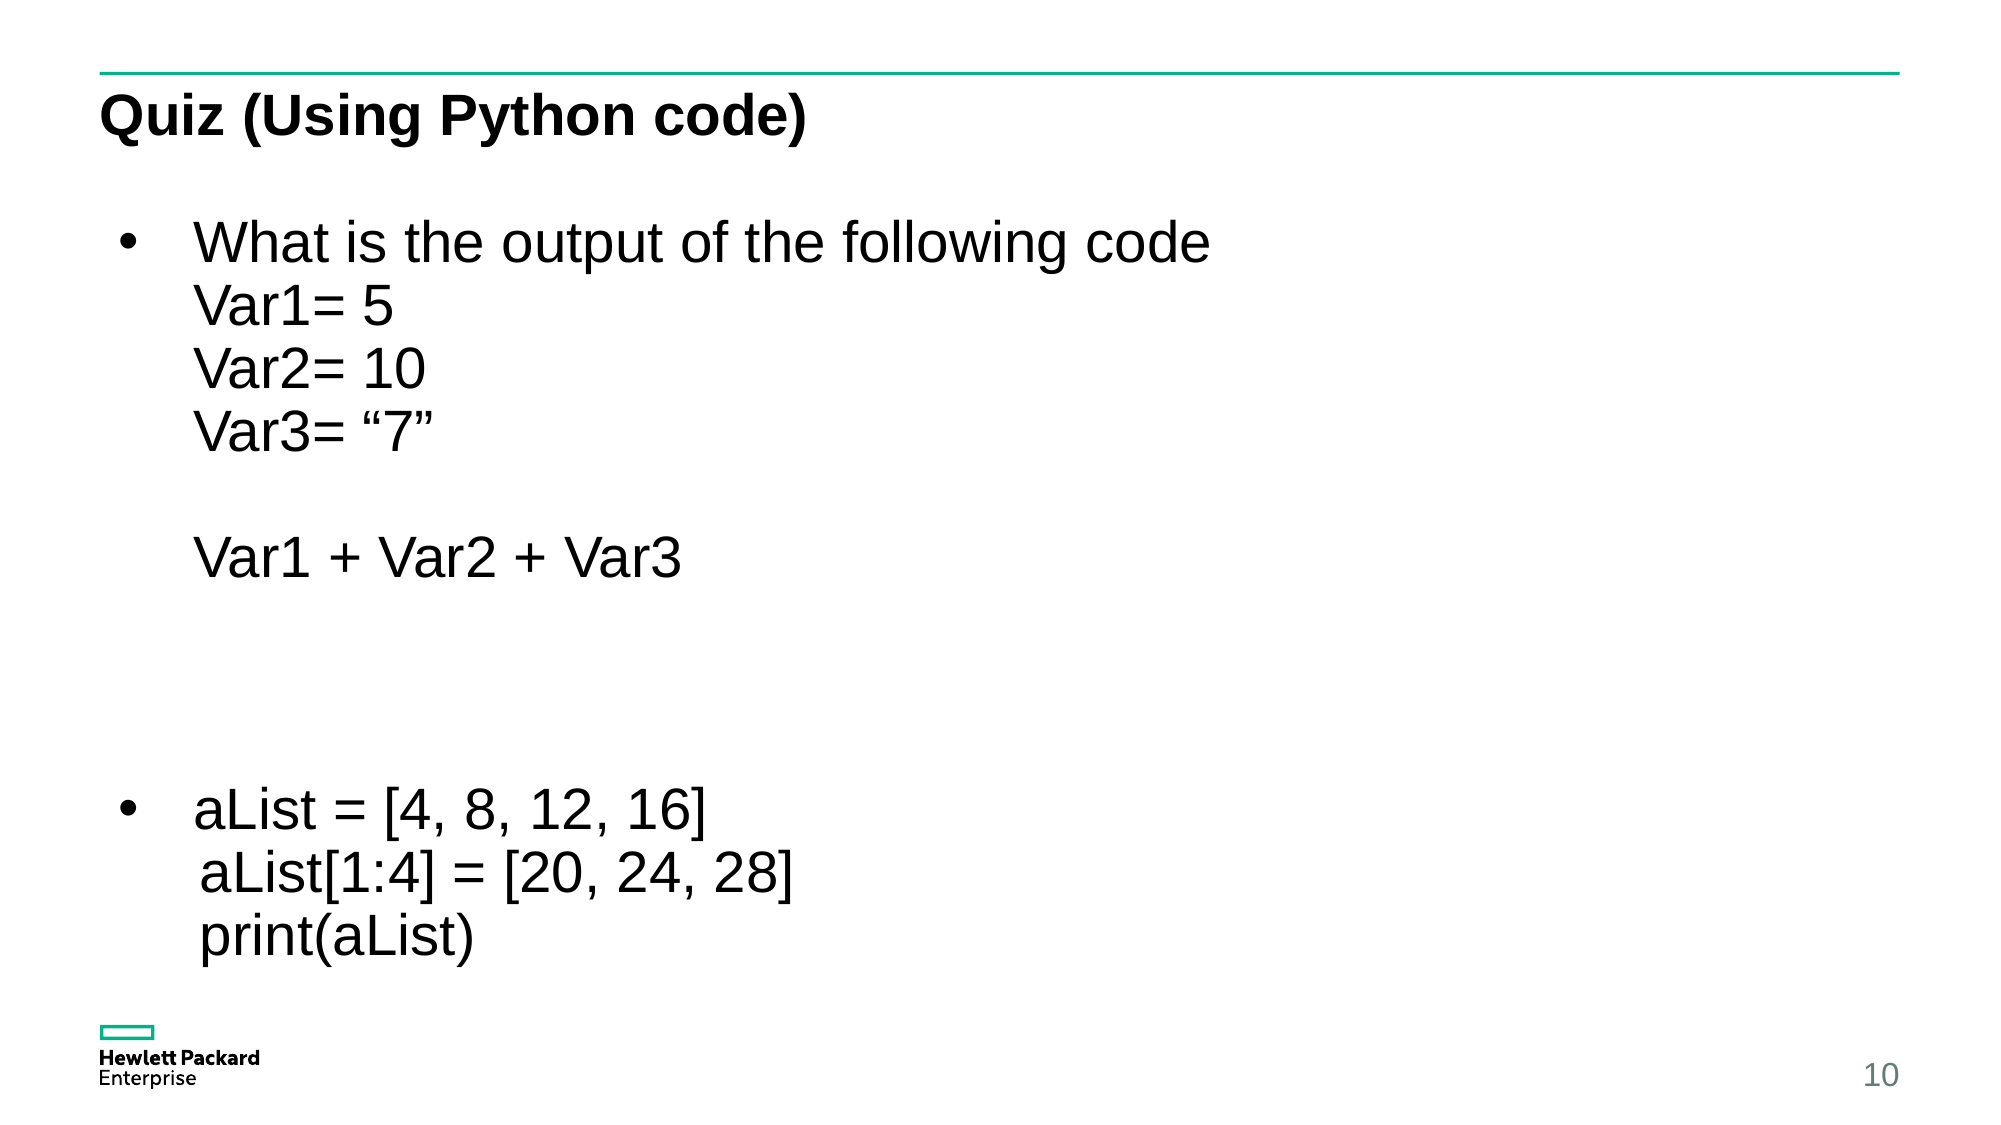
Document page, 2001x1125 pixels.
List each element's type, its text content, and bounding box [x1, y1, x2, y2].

text_box What is the output of the following code Var1= 5 Var2= 10 Var3= “7” Var1 + Var2 + Var3 aList = [4, 8, 12, 16] aList[1:4] = [20, 24, 28] print(aList) [118, 212, 1881, 1038]
title Quiz (Using Python code) [99, 85, 1900, 225]
slide_number 10 [1812, 1054, 1900, 1093]
